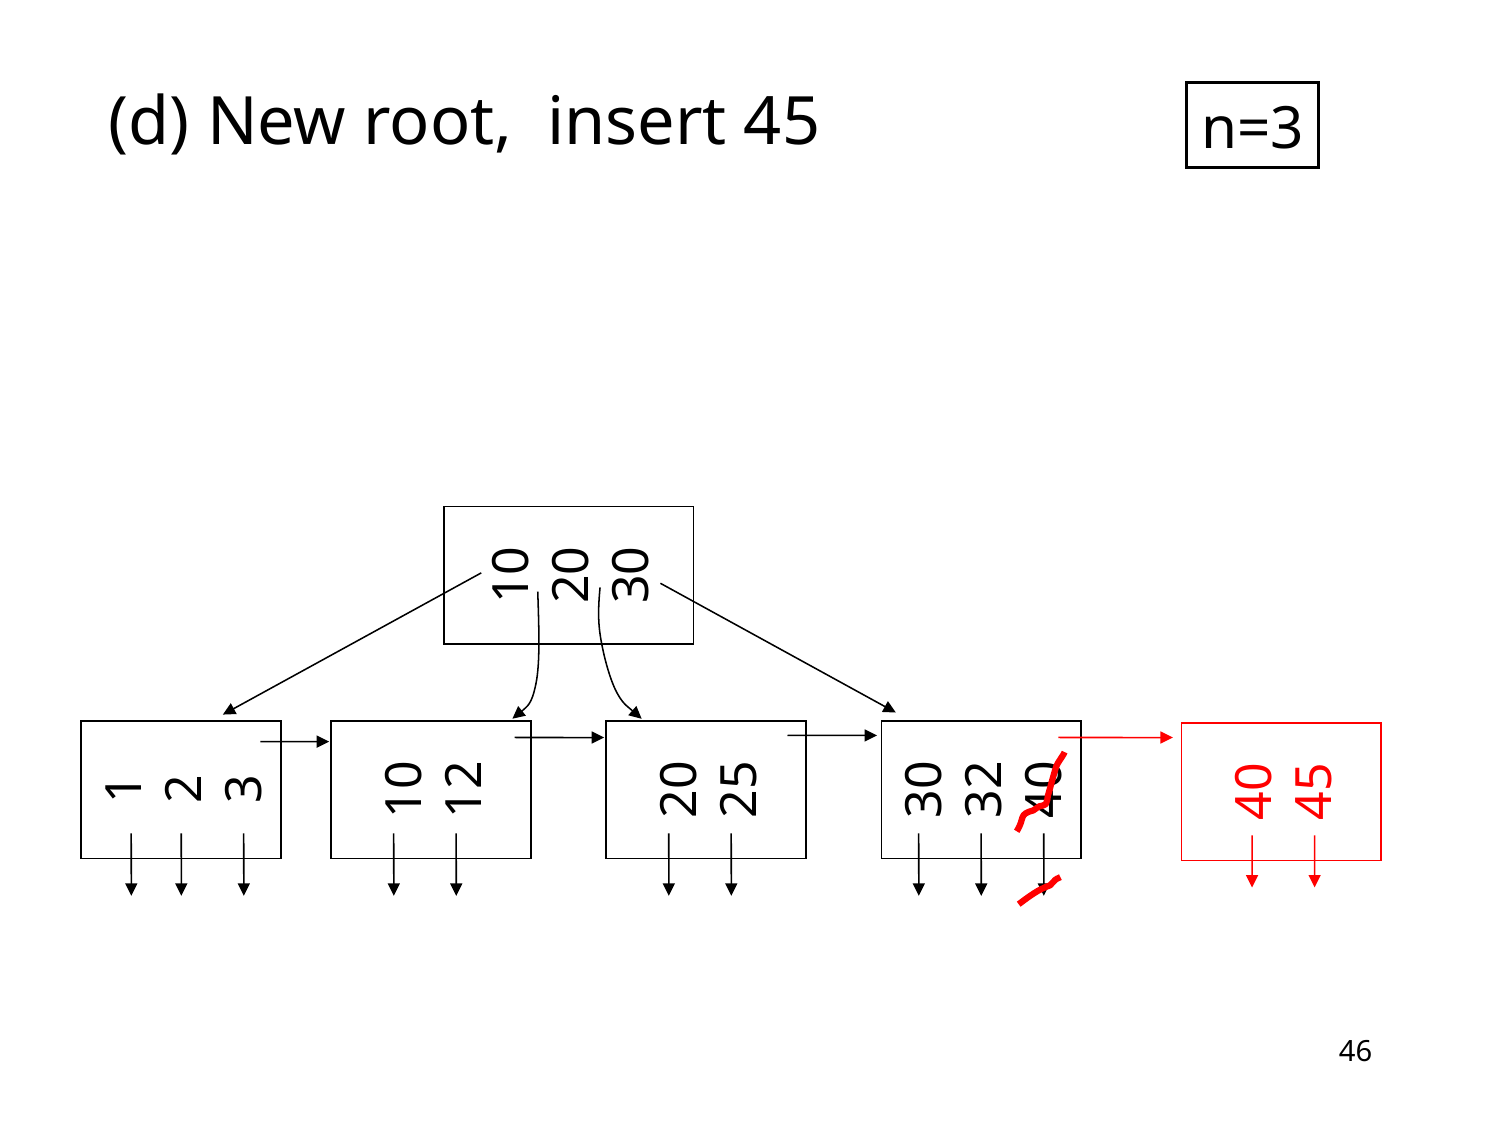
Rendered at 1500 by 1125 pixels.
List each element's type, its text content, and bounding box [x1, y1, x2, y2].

text_box 10 20 30 [443, 506, 694, 644]
text_box [387, 833, 400, 896]
text_box [237, 833, 250, 896]
text_box [175, 833, 188, 896]
text_box [660, 583, 896, 713]
text_box [598, 587, 642, 719]
text_box [125, 833, 138, 896]
text_box [222, 572, 482, 715]
text_box n=3 [1186, 82, 1319, 168]
text_box [662, 833, 676, 896]
text_box [975, 833, 988, 896]
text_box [1016, 722, 1382, 905]
text_box 1 2 3 [81, 720, 282, 859]
text_box 30 32 40 [881, 720, 1082, 859]
text_box [260, 735, 330, 748]
text_box [725, 833, 738, 896]
text_box [912, 833, 925, 896]
text_box [787, 729, 878, 742]
list (d) New root, insert 45 [93, 70, 890, 180]
text_box 20 25 [606, 720, 807, 859]
text_box 10 12 [331, 720, 532, 859]
slide_number 46 [1074, 1024, 1388, 1101]
text_box [450, 833, 463, 896]
text_box [512, 591, 540, 719]
text_box [514, 731, 605, 744]
